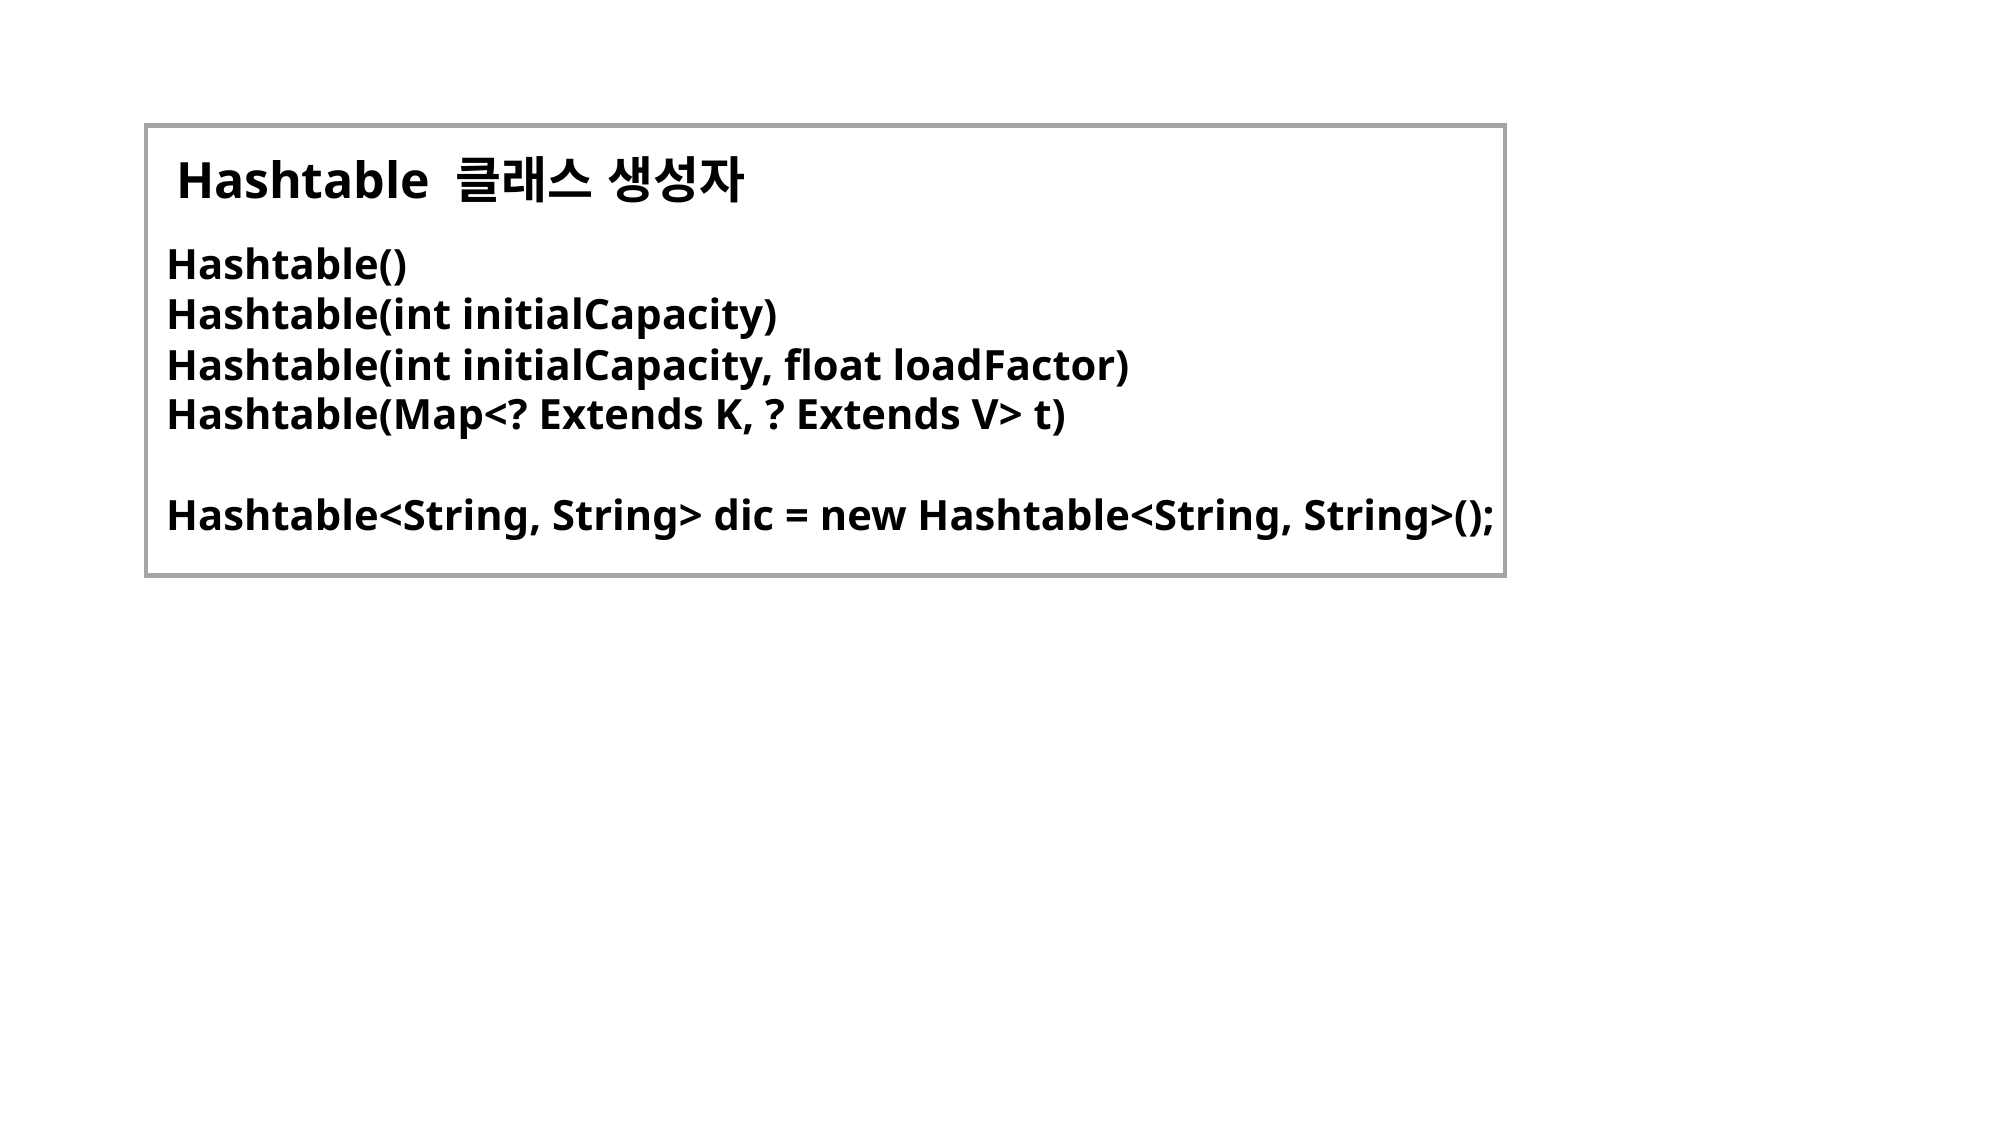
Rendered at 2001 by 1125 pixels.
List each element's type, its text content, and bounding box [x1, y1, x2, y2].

text_box Hashtable 클래스 생성자 [161, 140, 761, 216]
text_box [145, 124, 1506, 577]
text_box Hashtable() Hashtable(int initialCapacity) Hashtable(int initialCapacity, float loadFactor) Hashtable(Map<? Extends K, ? Extends V> t) Hashtable<String, String> dic = new Hashtable<String, String>(); [151, 230, 1511, 546]
